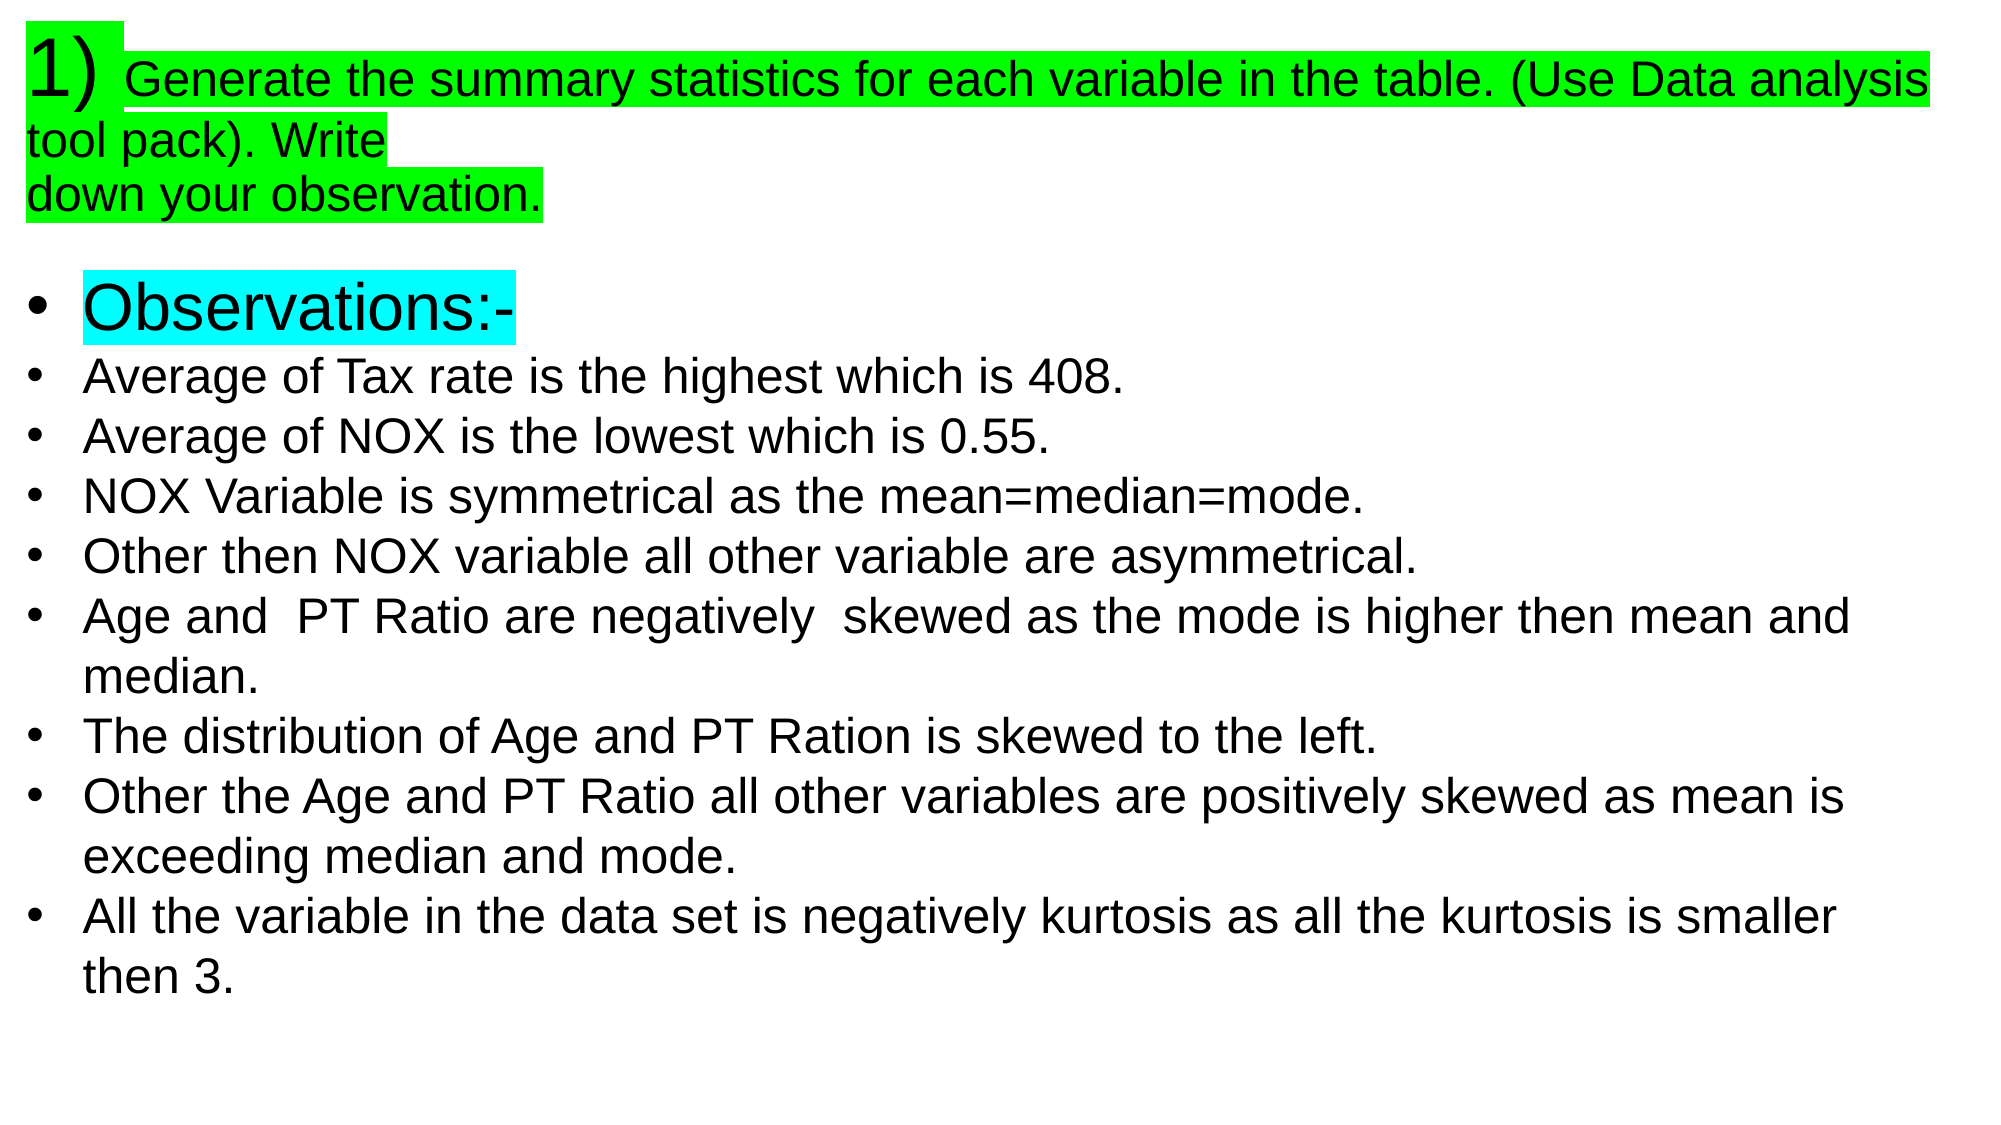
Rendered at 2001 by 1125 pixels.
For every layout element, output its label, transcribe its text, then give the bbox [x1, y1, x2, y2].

title 1) Generate the summary statistics for each variable in the table. (Use Data analysis tool pack). Write down your observation. [11, 0, 1974, 230]
subtitle Observations:- Average of Tax rate is the highest which is 408. Average of NOX is the lowest which is 0.55. NOX Variable is symmetrical as the mean=median=mode. Other then NOX variable all other variable are asymmetrical. Age and PT Ratio are negatively skewed as the mode is higher then mean and median. The distribution of Age and PT Ration is skewed to the left. Other the Age and PT Ratio all other variables are positively skewed as mean is exceeding median and mode. All the variable in the data set is negatively kurtosis as all the kurtosis is smaller then 3. [11, 256, 1952, 1110]
